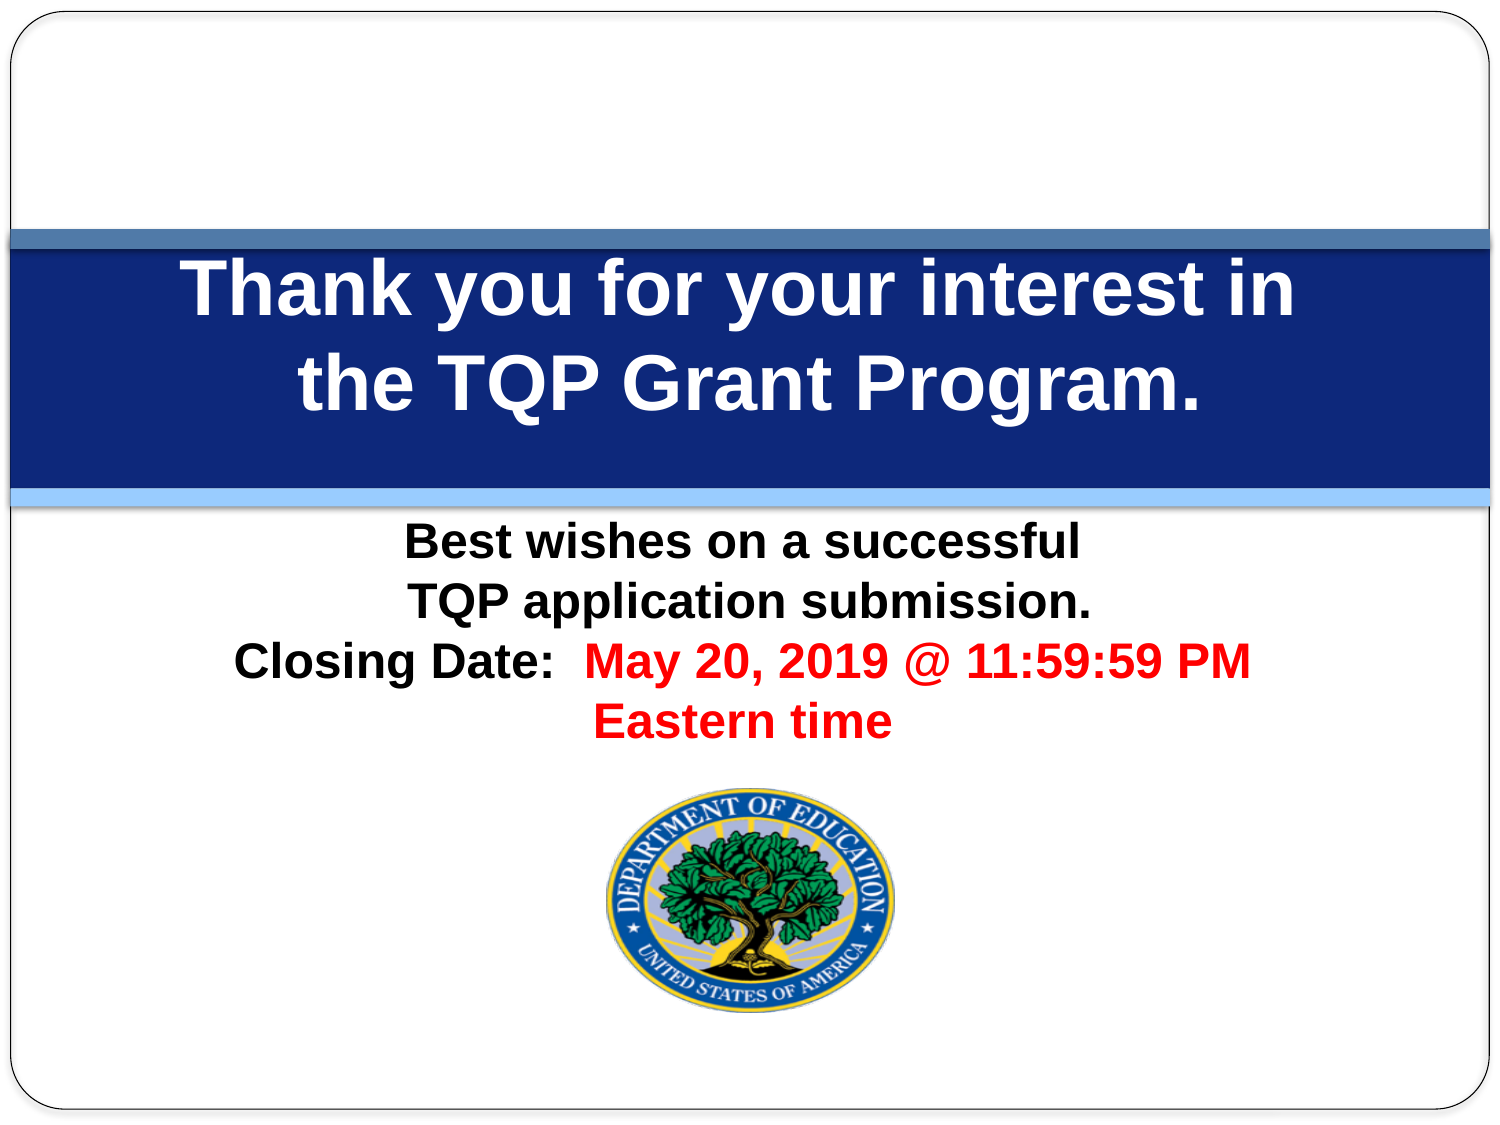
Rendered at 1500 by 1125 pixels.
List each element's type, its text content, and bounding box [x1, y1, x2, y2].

text_box Best wishes on a successful TQP application submission. Closing Date: May 20, 2019 @ 11:59:59 PM Eastern time [74, 501, 1425, 757]
title Thank you for your interest in the TQP Grant Program. [75, 200, 1425, 501]
picture [605, 787, 895, 1013]
